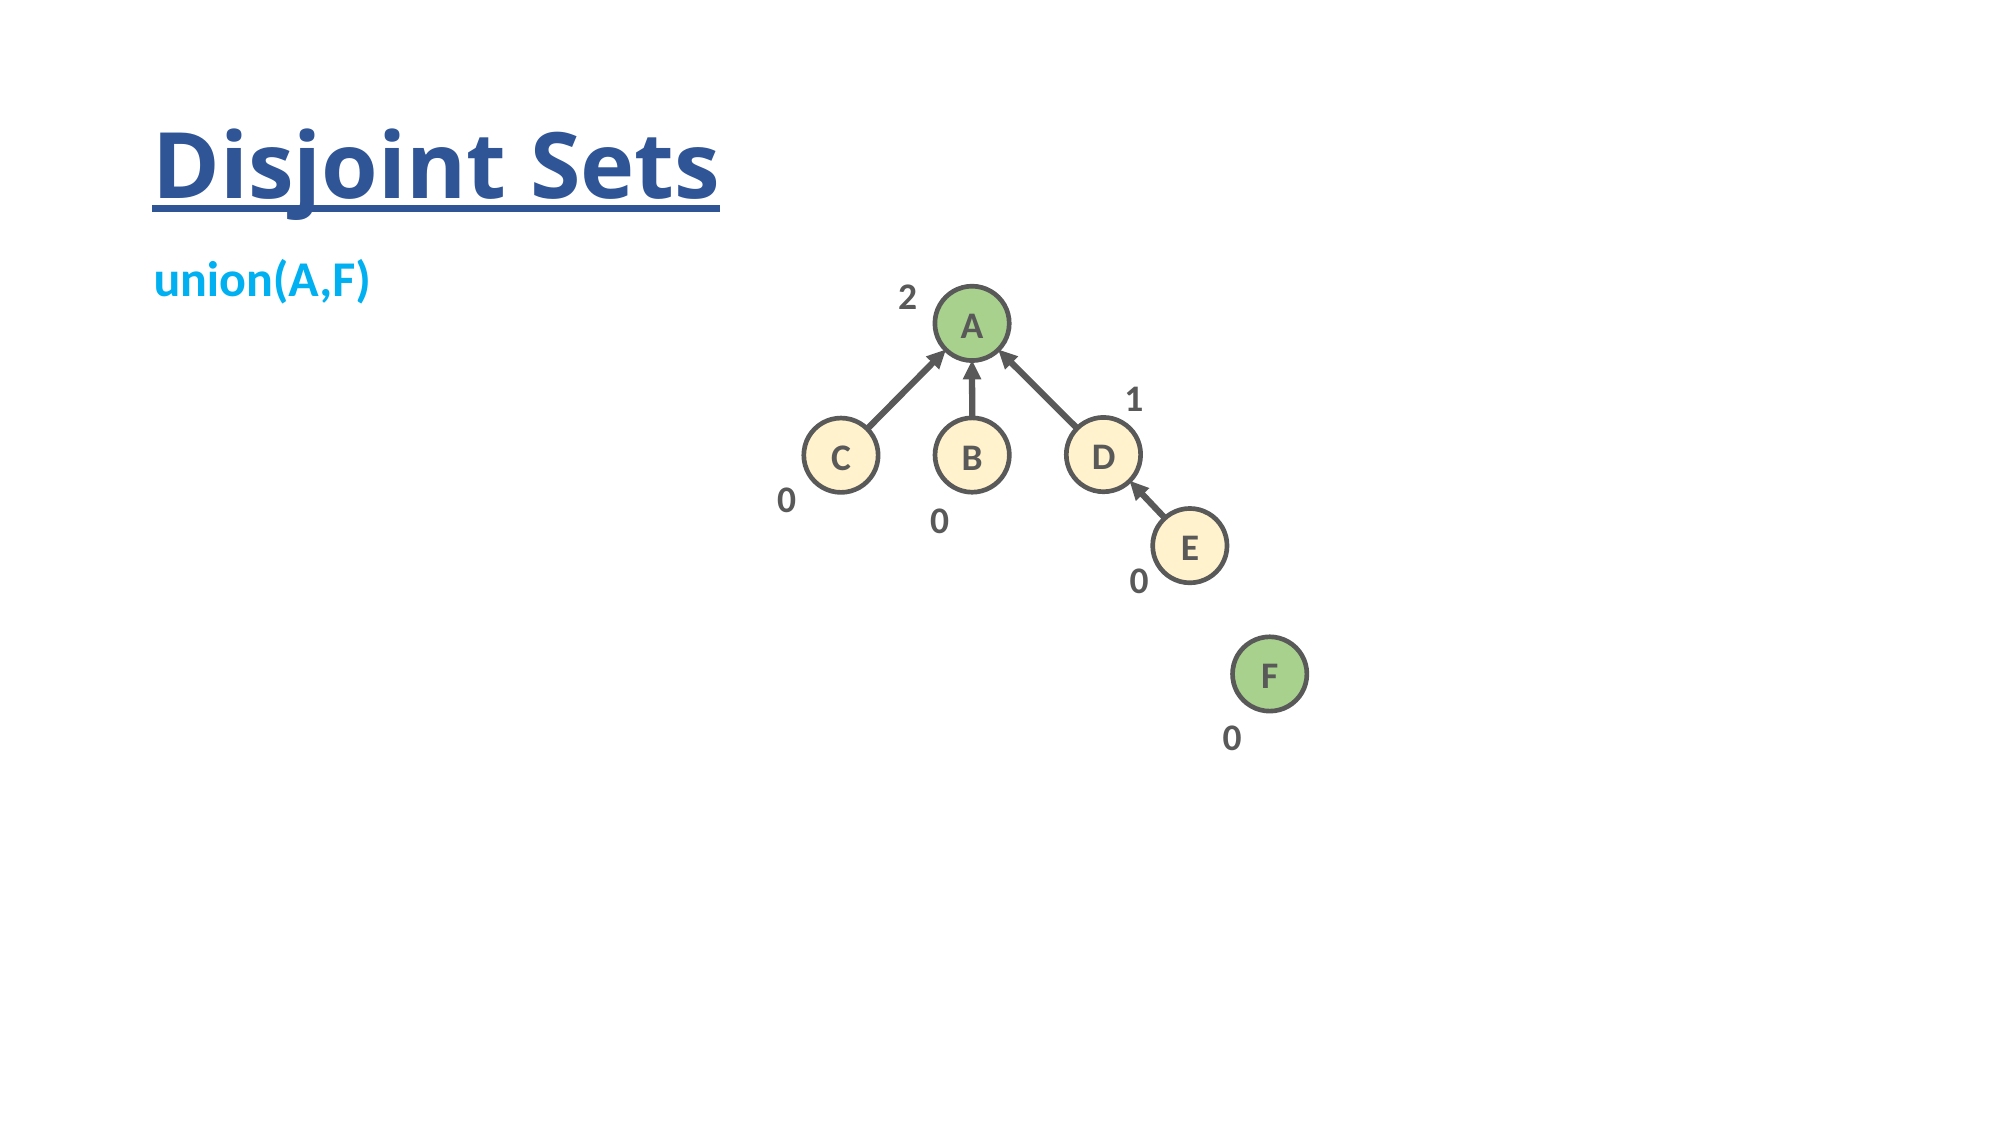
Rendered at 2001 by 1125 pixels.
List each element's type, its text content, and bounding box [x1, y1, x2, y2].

text_box F [1231, 635, 1308, 713]
text_box C [802, 417, 880, 494]
text_box 0 [915, 488, 964, 549]
text_box E [1151, 507, 1229, 584]
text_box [998, 349, 1078, 429]
text_box 1 [1109, 366, 1159, 427]
text_box union(A,F) [138, 239, 387, 315]
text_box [1129, 480, 1165, 519]
text_box A [933, 285, 1011, 362]
text_box B [933, 417, 1011, 494]
text_box 0 [762, 467, 812, 528]
text_box 2 [883, 264, 933, 325]
text_box D [1065, 416, 1142, 493]
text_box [867, 349, 946, 429]
title Disjoint Sets [137, 59, 1863, 278]
text_box 0 [1114, 549, 1164, 609]
text_box 0 [1208, 705, 1257, 765]
